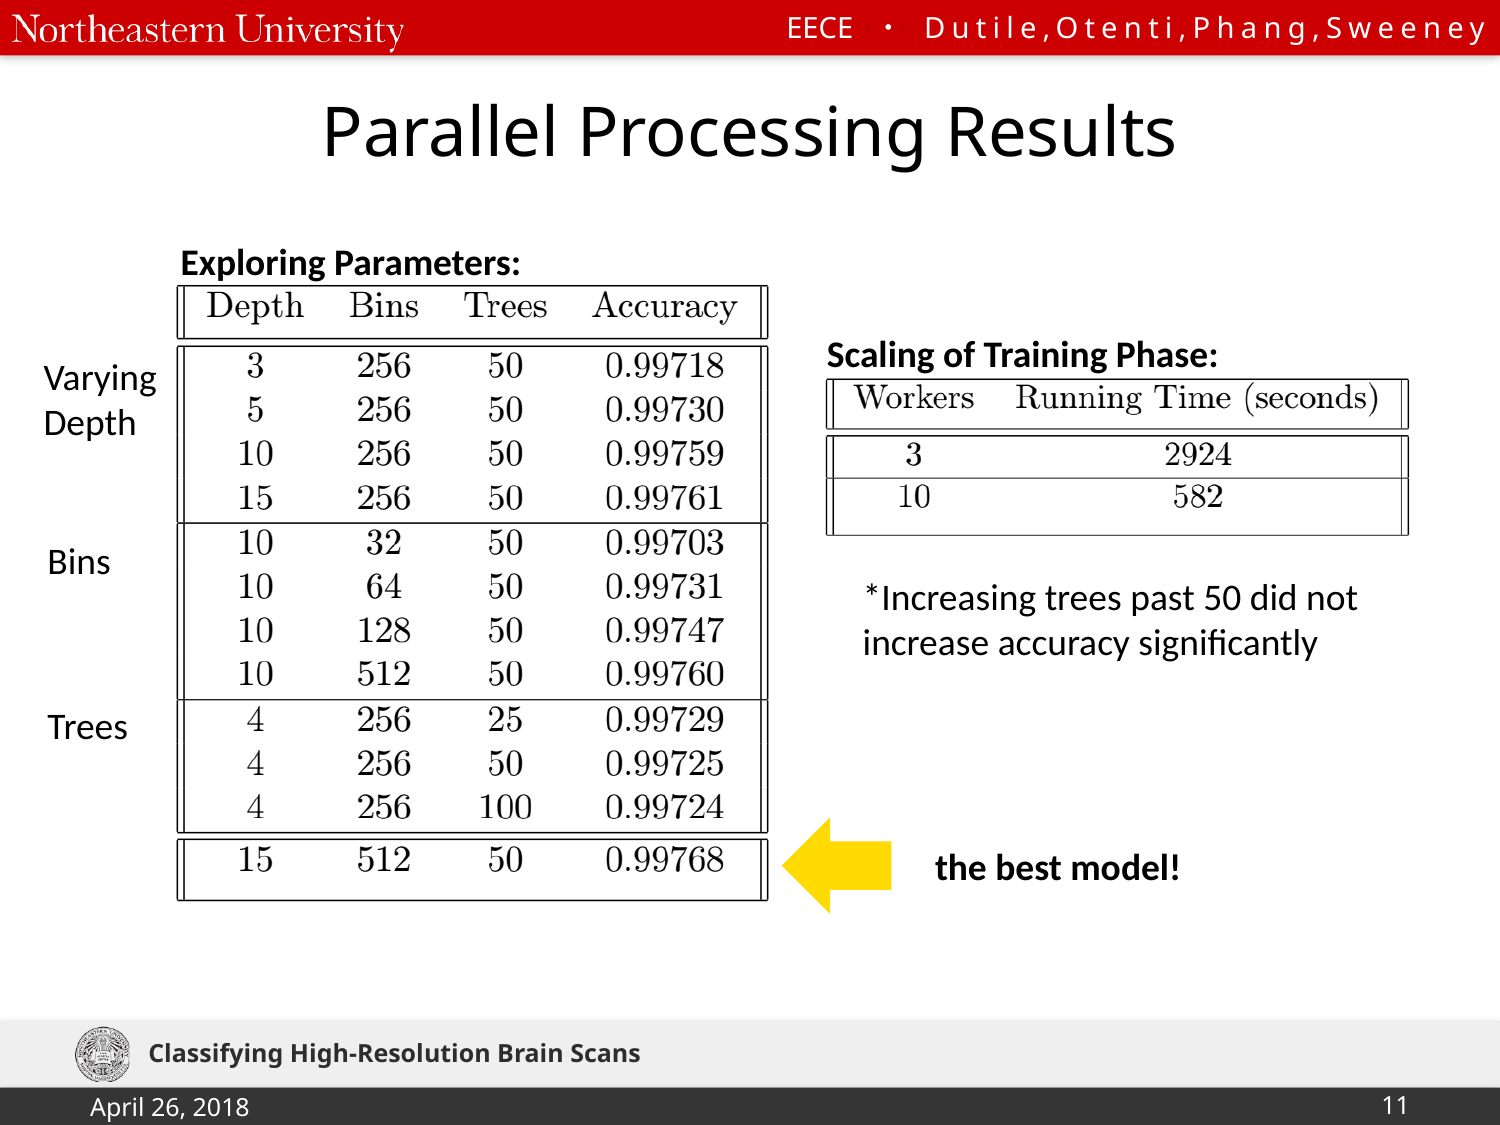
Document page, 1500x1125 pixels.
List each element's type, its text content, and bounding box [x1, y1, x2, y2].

text_box *Increasing trees past 50 did not increase accuracy significantly [847, 565, 1413, 671]
picture [812, 364, 1426, 544]
text_box Exploring Parameters: [165, 230, 537, 270]
footer Classifying High-Resolution Brain Scans [133, 1029, 1425, 1079]
text_box the best model! [920, 835, 1197, 895]
text_box Bins [32, 529, 156, 590]
text_box [787, 816, 893, 915]
title Parallel Processing Results [75, 80, 1425, 179]
text_box Trees [32, 694, 156, 755]
picture [161, 272, 782, 916]
slide_number 11 [1245, 1087, 1425, 1125]
text_box Varying Depth [28, 345, 156, 451]
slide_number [75, 1087, 451, 1125]
text_box Scaling of Training Phase: [812, 322, 1235, 364]
